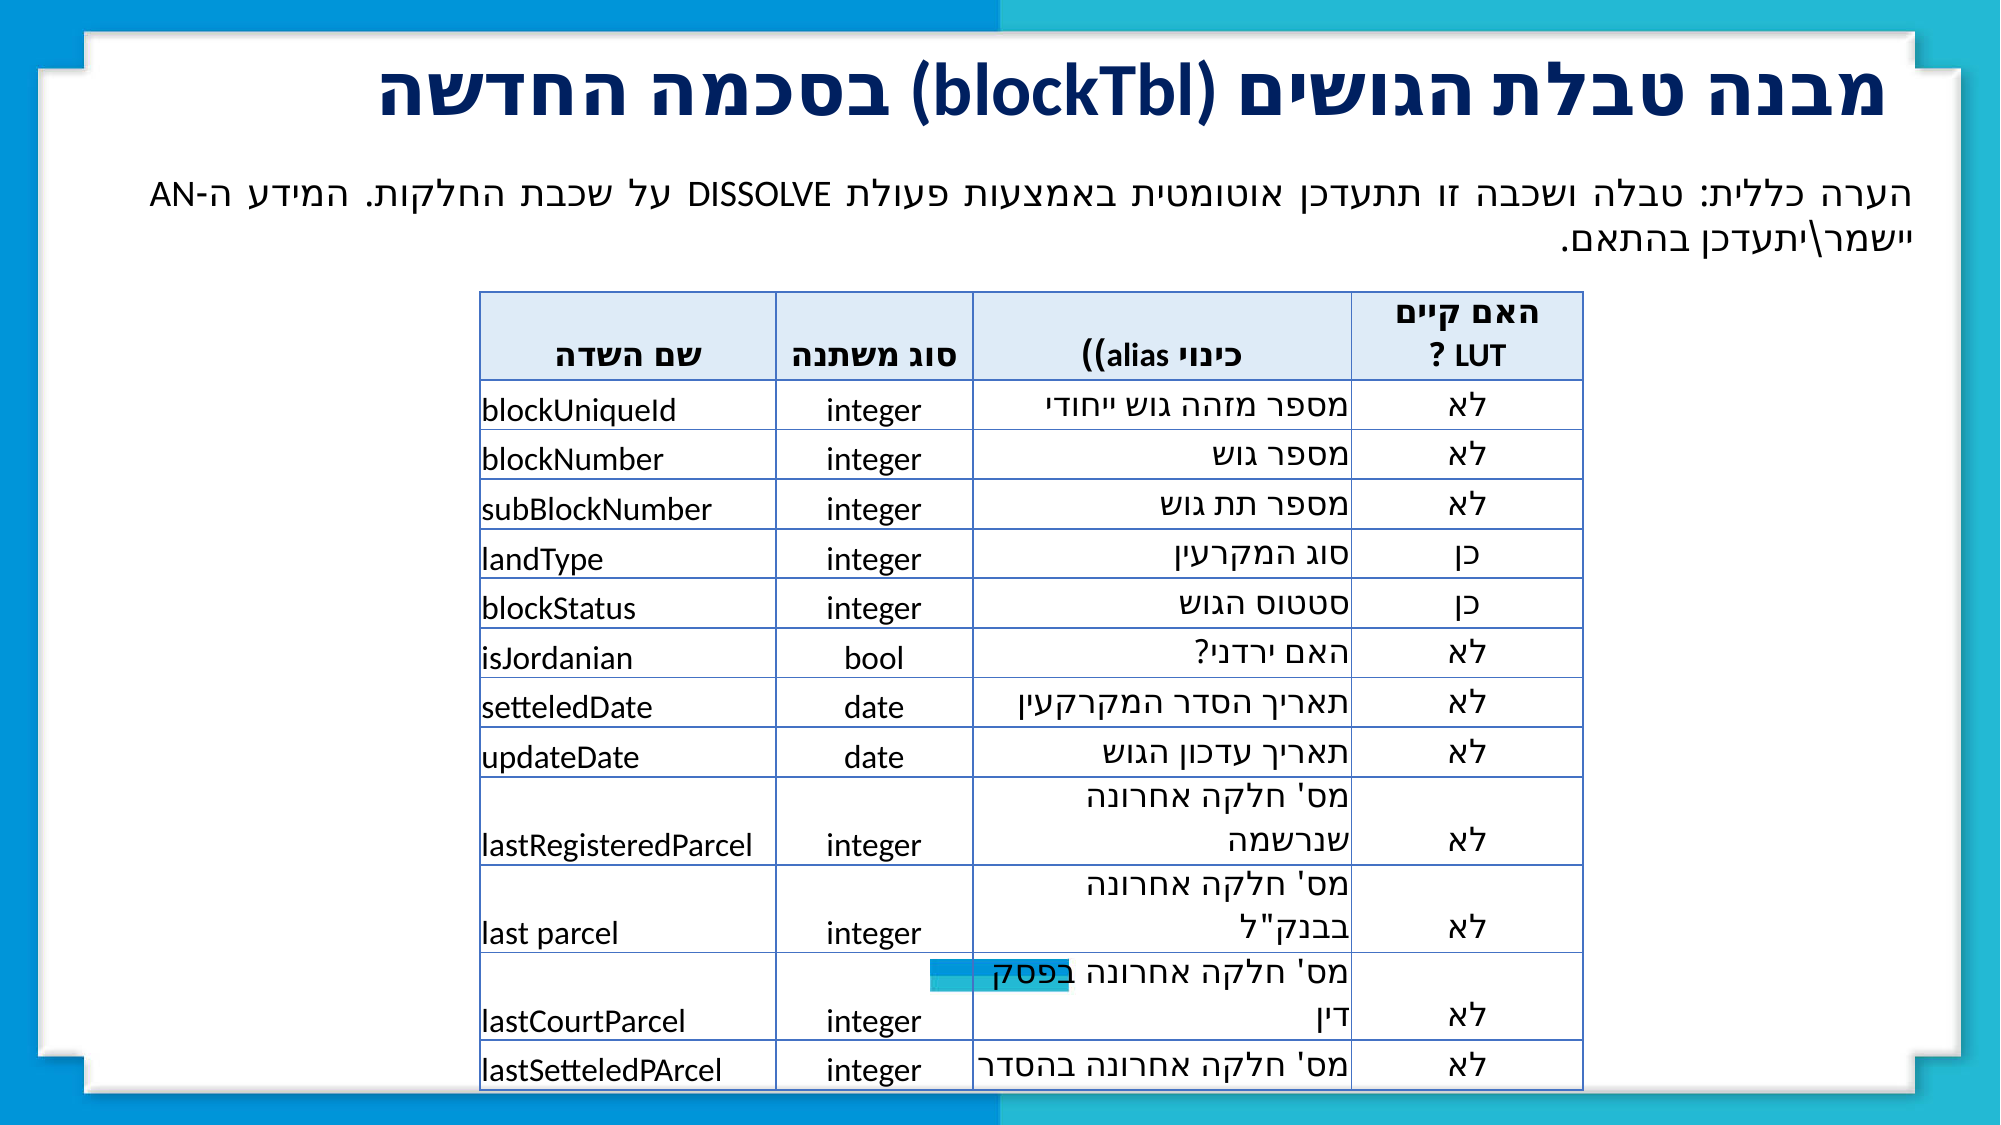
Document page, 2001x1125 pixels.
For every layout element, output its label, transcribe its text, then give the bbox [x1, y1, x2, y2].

table_cell integer [777, 1041, 972, 1089]
table_cell landType [481, 530, 775, 577]
table_cell כן [1352, 579, 1582, 627]
table_cell subBlockNumber [481, 480, 775, 528]
table_header כינוי alias)) [974, 293, 1351, 379]
table_cell integer [777, 579, 972, 627]
table_cell לא [1352, 866, 1582, 952]
table_cell סטטוס הגוש [974, 579, 1351, 627]
table_cell integer [777, 480, 972, 528]
table_cell לא [1352, 953, 1582, 1039]
table_cell מספר גוש [974, 430, 1351, 478]
table_header האם קיים LUT ? [1352, 293, 1582, 379]
table_cell מס' חלקה אחרונה בבנק"ל [974, 866, 1351, 952]
table_cell bool [777, 629, 972, 677]
table_cell lastSetteledPArcel [481, 1041, 775, 1089]
table_cell לא [1352, 728, 1582, 776]
table_cell תאריך הסדר המקרקעין [974, 678, 1351, 726]
table_cell date [777, 728, 972, 776]
table_cell מס' חלקה אחרונה בפסק דין [974, 953, 1351, 1039]
text_box הערה כללית: טבלה ושכבה זו תתעדכן אוטומטית באמצעות פעולת DISSOLVE על שכבת החלקות. המידע ה-AN יישמר\יתעדכן בהתאם. [134, 162, 1929, 267]
table_cell כן [1352, 530, 1582, 577]
table_cell blockNumber [481, 430, 775, 478]
table_cell updateDate [481, 728, 775, 776]
table_cell blockUniqueId [481, 381, 775, 429]
table_cell לא [1352, 381, 1582, 429]
table_cell לא [1352, 1041, 1582, 1089]
table_cell מס' חלקה אחרונה בהסדר [974, 1041, 1351, 1089]
picture [38, 0, 2000, 1125]
table_cell integer [777, 530, 972, 577]
table_cell lastRegisteredParcel [481, 778, 775, 864]
table_cell date [777, 678, 972, 726]
table_cell blockStatus [481, 579, 775, 627]
table_cell last parcel [481, 866, 775, 952]
table_cell integer [777, 381, 972, 429]
table_cell לא [1352, 629, 1582, 677]
table_cell integer [777, 866, 972, 952]
table_cell האם ירדני? [974, 629, 1351, 677]
table_cell לא [1352, 480, 1582, 528]
table_cell מס' חלקה אחרונה שנרשמה [974, 778, 1351, 864]
text_box מבנה טבלת הגושים (blockTbl) בסכמה החדשה [93, 40, 1906, 143]
table_header שם השדה [481, 293, 775, 379]
table_cell תאריך עדכון הגוש [974, 728, 1351, 776]
table_cell isJordanian [481, 629, 775, 677]
table_cell לא [1352, 430, 1582, 478]
table_cell סוג המקרעין [974, 530, 1351, 577]
table_cell lastCourtParcel [481, 953, 775, 1039]
table_cell מספר תת גוש [974, 480, 1351, 528]
table_header סוג משתנה [777, 293, 972, 379]
table_cell integer [777, 953, 972, 1039]
table_cell setteledDate [481, 678, 775, 726]
table_cell מספר מזהה גוש ייחודי [974, 381, 1351, 429]
table_cell לא [1352, 778, 1582, 864]
table_cell לא [1352, 678, 1582, 726]
table_cell integer [777, 778, 972, 864]
table_cell integer [777, 430, 972, 478]
